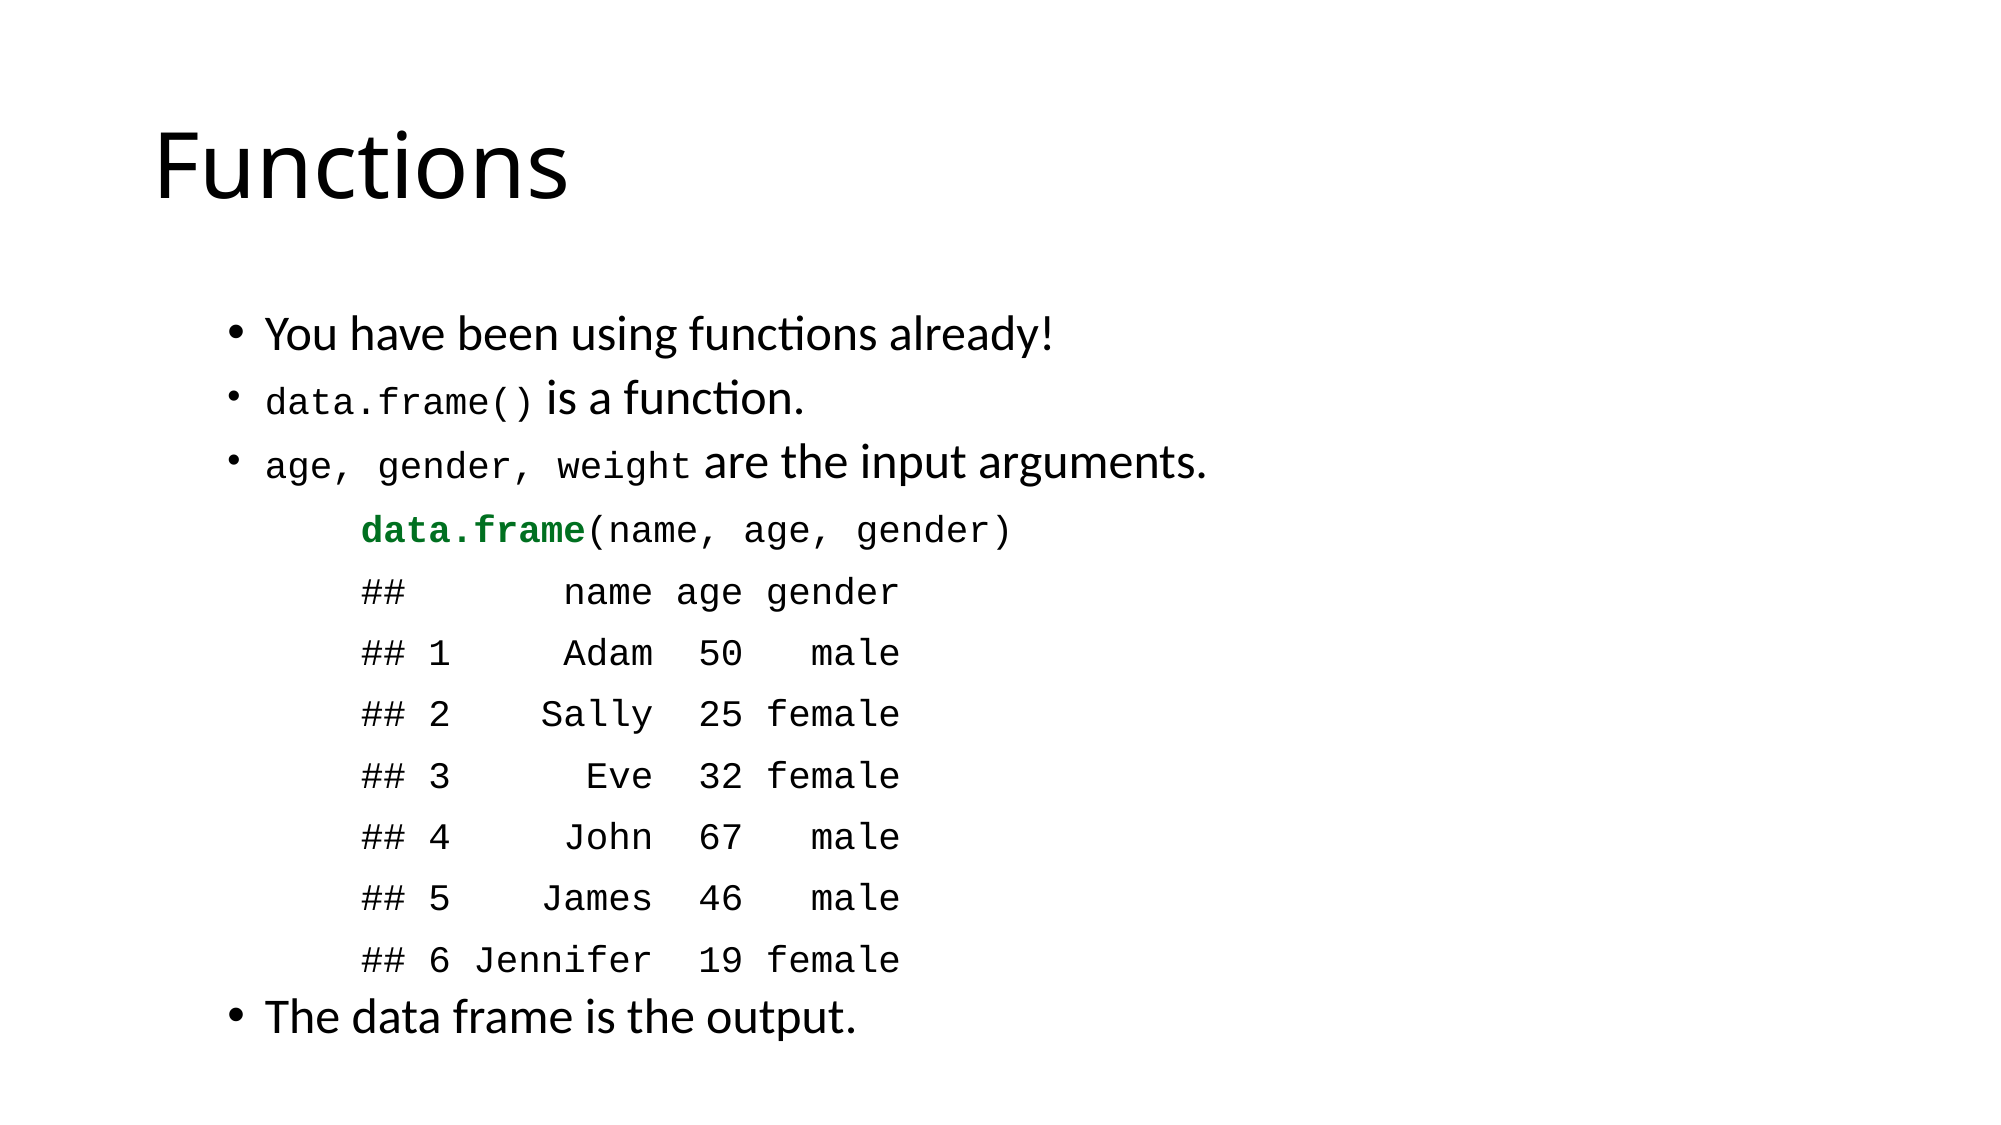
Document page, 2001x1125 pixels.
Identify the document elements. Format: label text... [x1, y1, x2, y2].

list You have been using functions already! data.frame() is a function. age, gender, weight are the input arguments. data.frame(name, age, gender) ## name age gender ## 1 Adam 50 male ## 2 Sally 25 female ## 3 Eve 32 female ## 4 John 67 male ## 5 James 46 male ## 6 Jennifer 19 female The data frame is the output. [137, 299, 1863, 1014]
title Functions [137, 59, 1863, 278]
